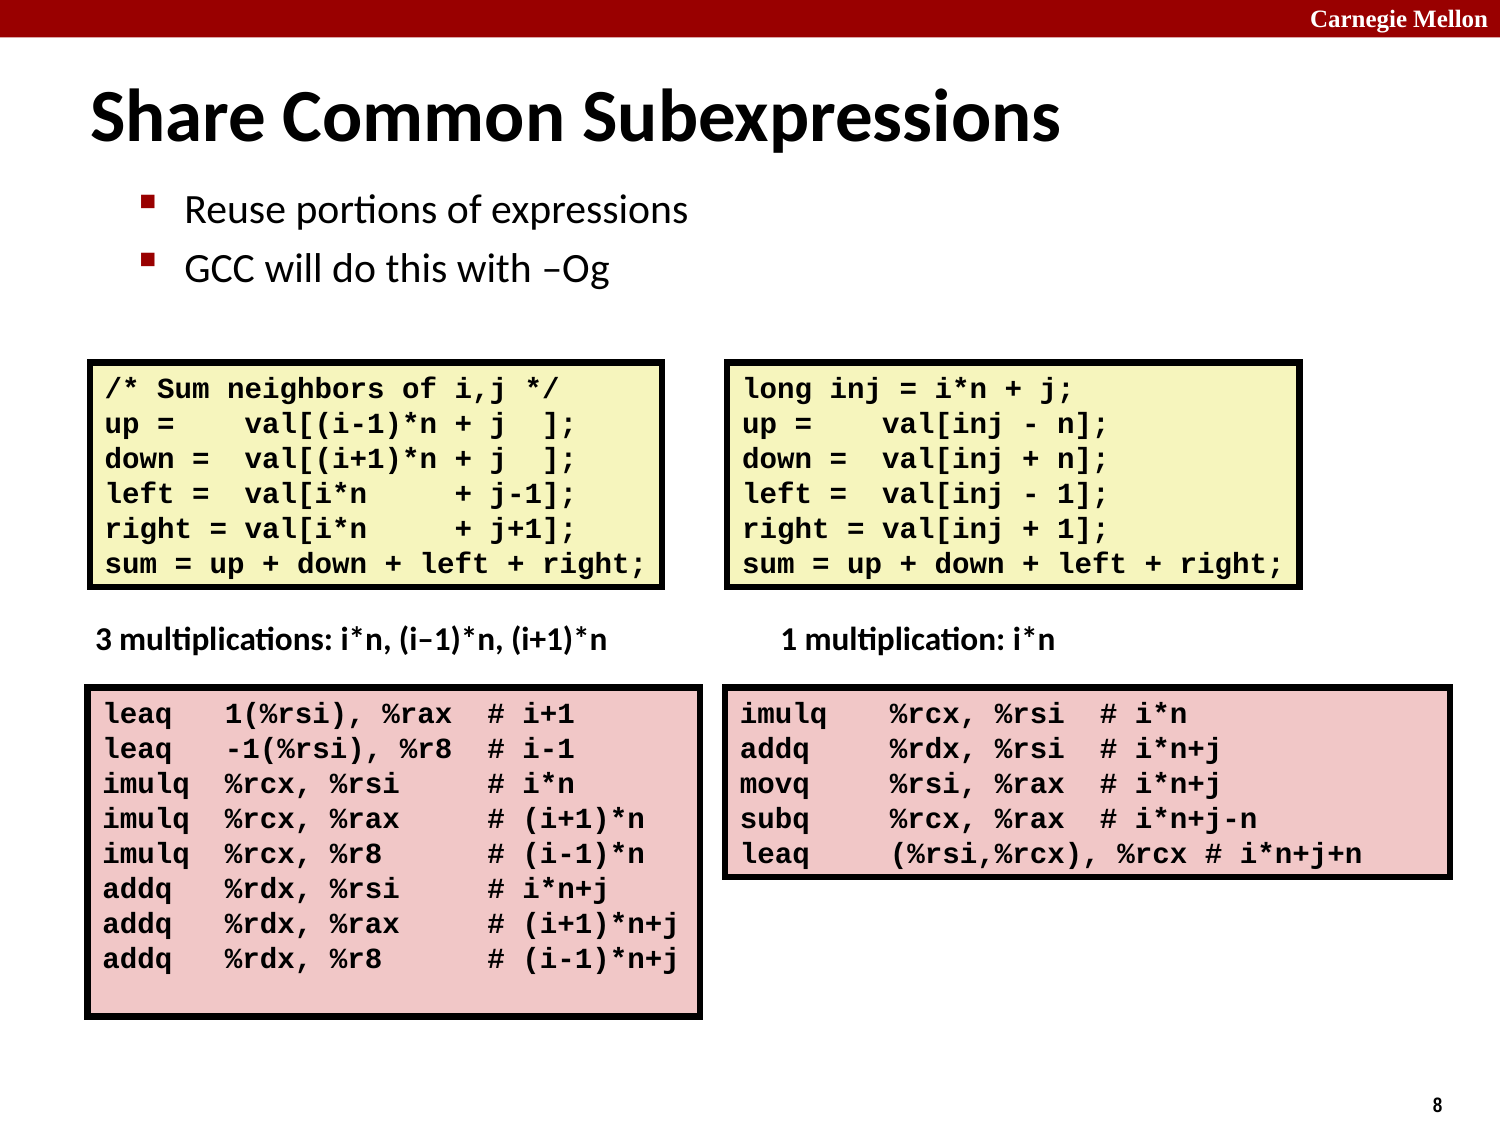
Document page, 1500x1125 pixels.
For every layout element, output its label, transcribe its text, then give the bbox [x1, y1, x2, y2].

text_box /* Sum neighbors of i,j */ up = val[(i-1)*n + j ]; down = val[(i+1)*n + j ]; left = val[i*n + j-1]; right = val[i*n + j+1]; sum = up + down + left + right; [89, 362, 663, 587]
text_box imulq %rcx, %rsi # i*n addq %rdx, %rsi # i*n+j movq %rsi, %rax # i*n+j subq %rcx, %rax # i*n+j-n leaq (%rsi,%rcx), %rcx # i*n+j+n [725, 687, 1450, 877]
text_box 3 multiplications: i*n, (i–1)*n, (i+1)*n [80, 609, 623, 664]
text_box 1 multiplication: i*n [765, 609, 1071, 664]
title Share Common Subexpressions [74, 24, 1451, 200]
text_box long inj = i*n + j; up = val[inj - n]; down = val[inj + n]; left = val[inj - 1]; right = val[inj + 1]; sum = up + down + left + right; [727, 362, 1300, 587]
list Reuse portions of expressions GCC will do this with –Og [47, 174, 1411, 1058]
text_box leaq 1(%rsi), %rax # i+1 leaq -1(%rsi), %r8 # i-1 imulq %rcx, %rsi # i*n imulq %rcx, %rax # (i+1)*n imulq %rcx, %r8 # (i-1)*n addq %rdx, %rsi # i*n+j addq %rdx, %rax # (i+1)*n+j addq %rdx, %r8 # (i-1)*n+j [87, 687, 700, 1017]
